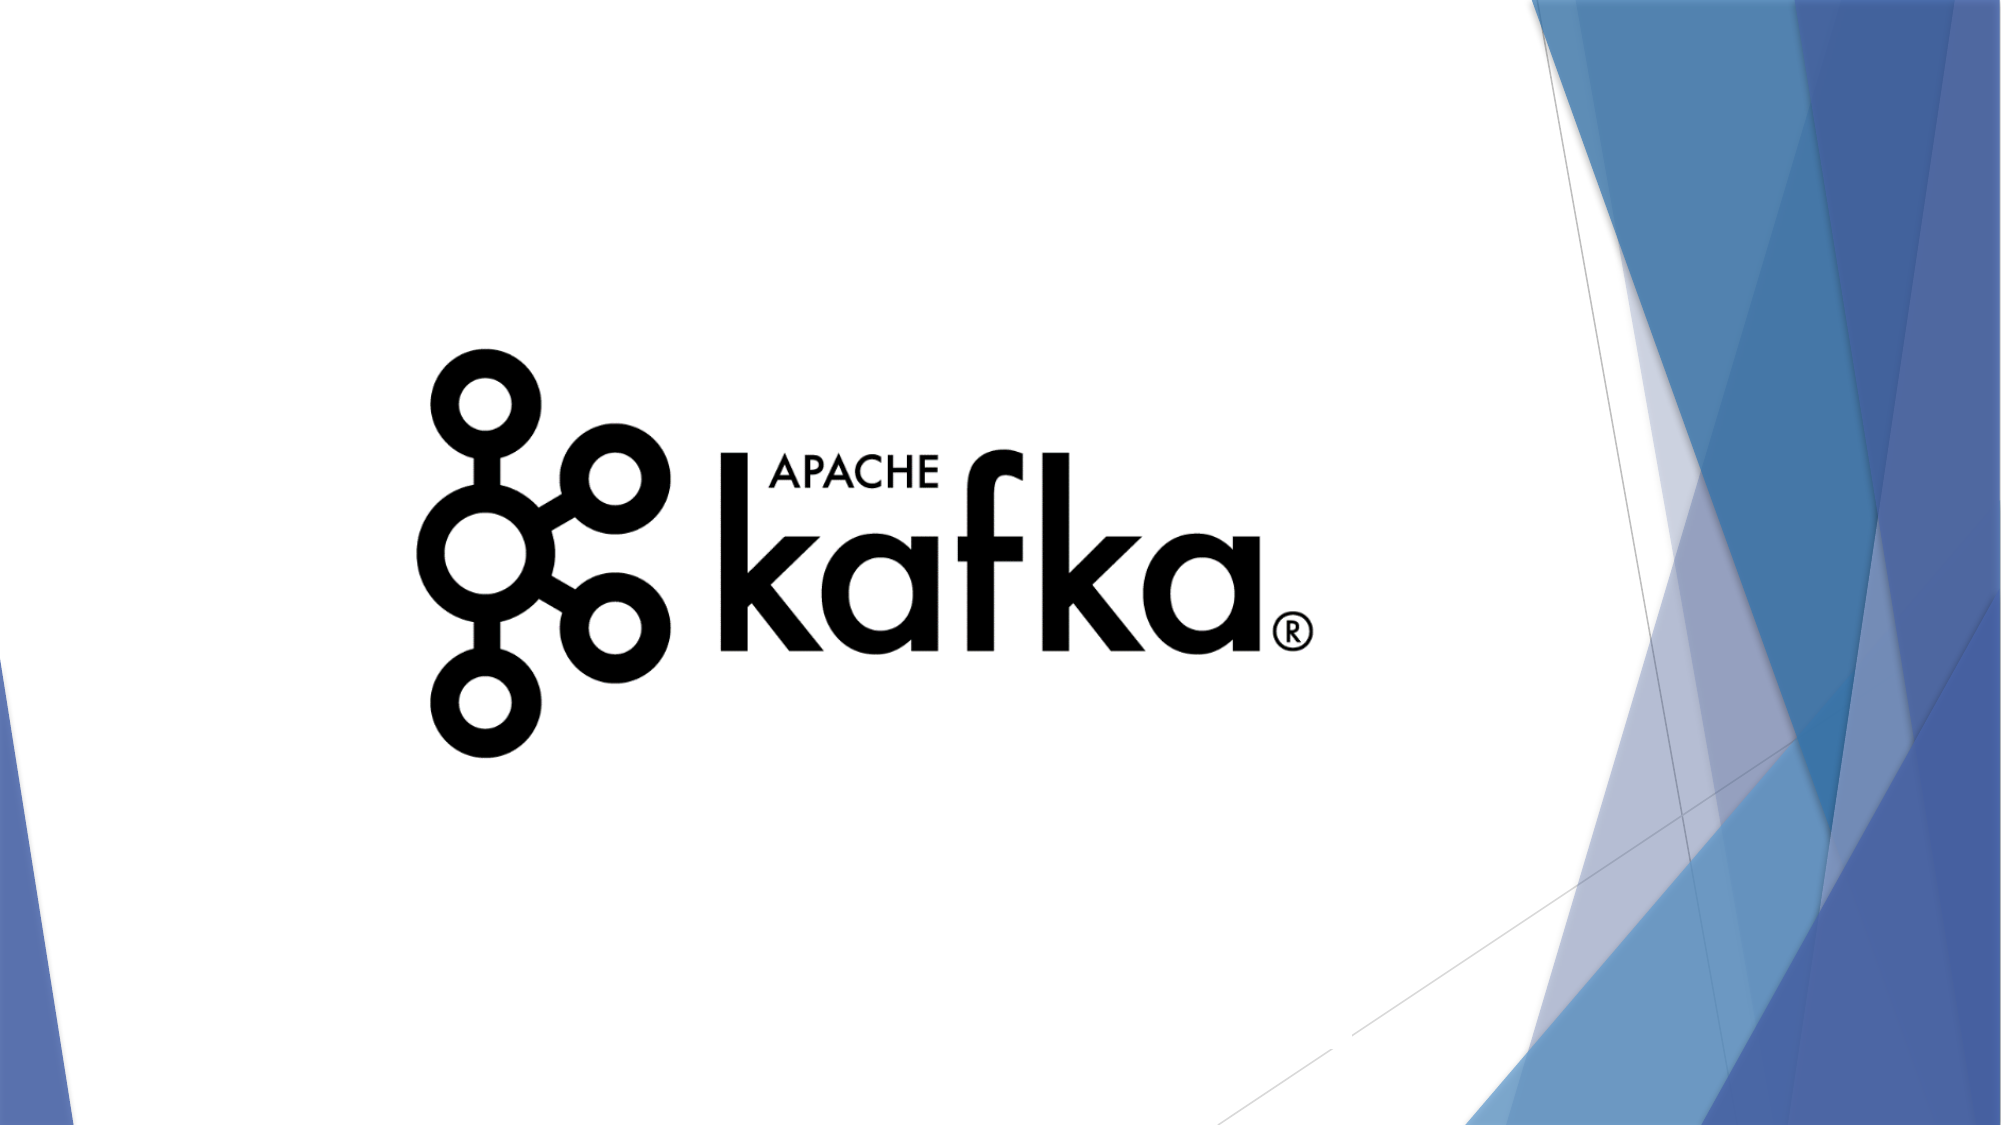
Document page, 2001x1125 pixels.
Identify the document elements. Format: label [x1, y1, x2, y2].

list [360, 58, 1352, 1050]
